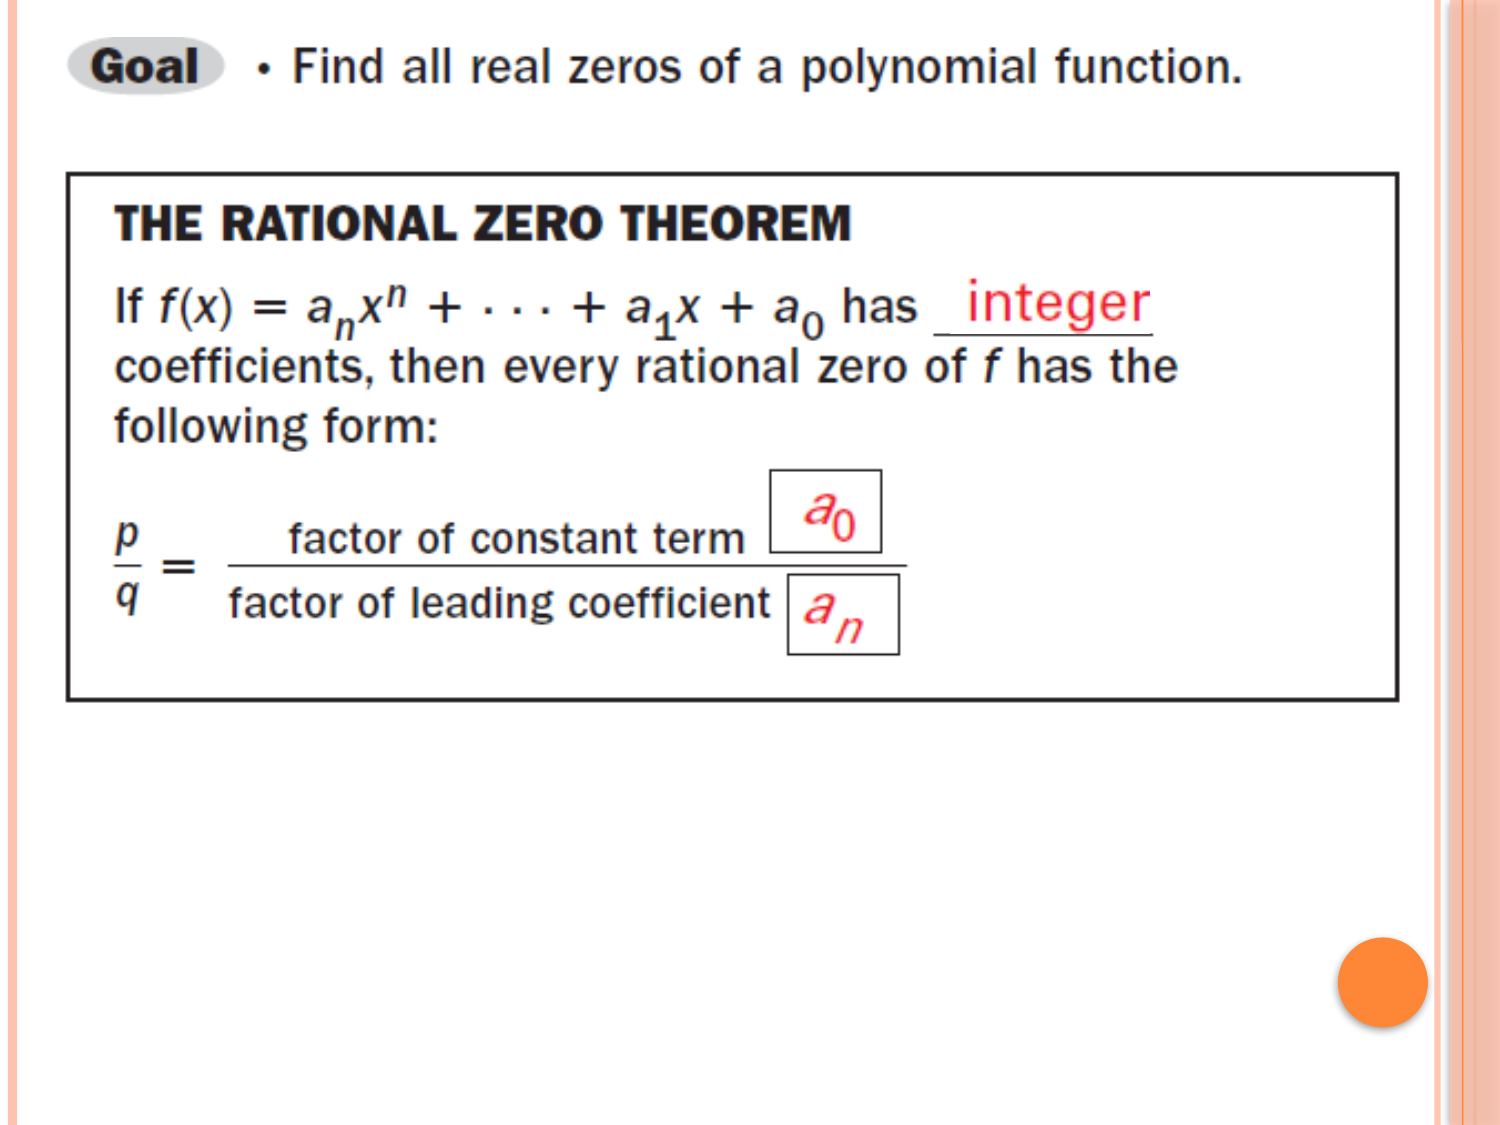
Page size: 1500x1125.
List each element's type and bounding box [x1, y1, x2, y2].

picture [61, 36, 1421, 726]
